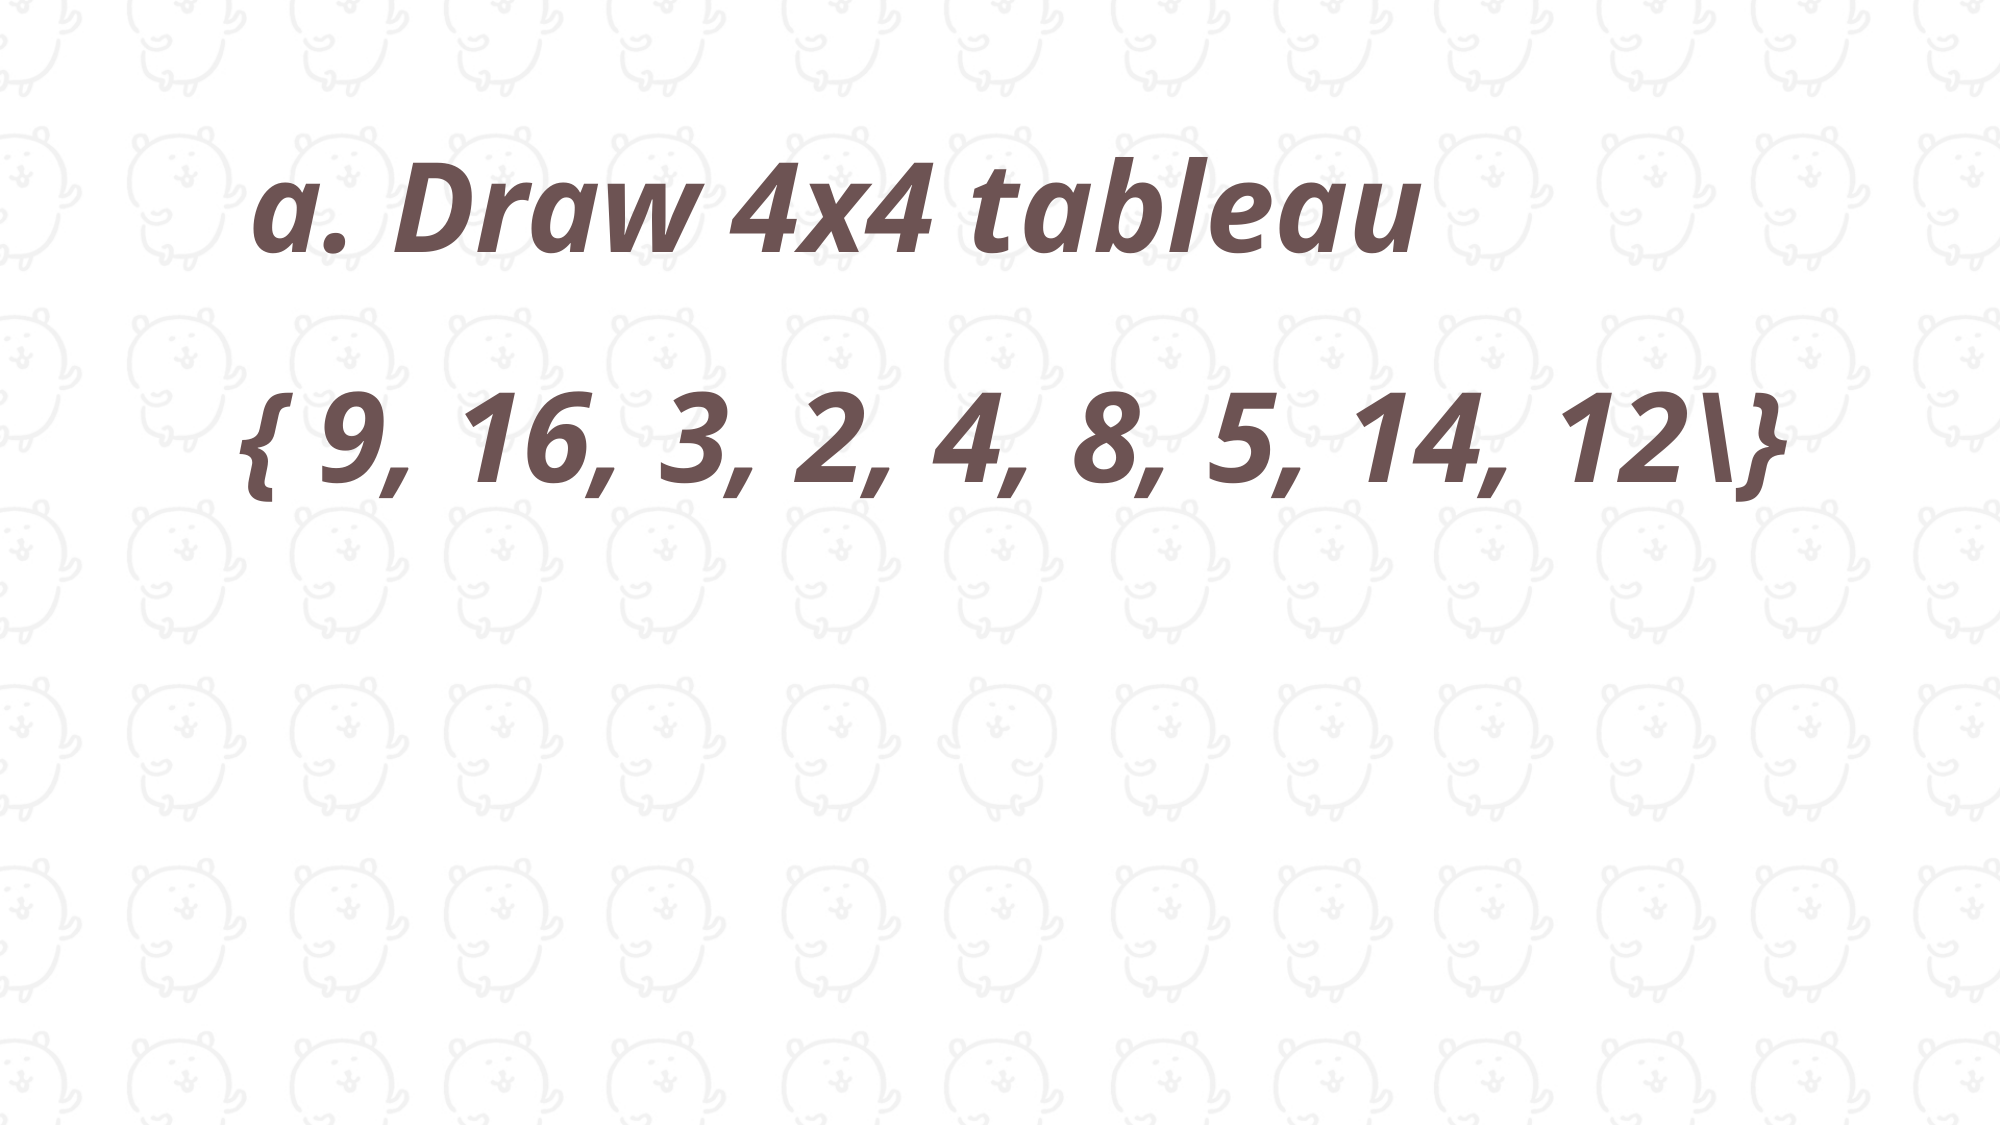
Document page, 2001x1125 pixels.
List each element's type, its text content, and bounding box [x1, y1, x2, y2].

text_box a. Draw 4x4 tableau [234, 119, 1441, 285]
text_box { 9, 16, 3, 2, 4, 8, 5, 14, 12\} [225, 349, 1804, 515]
